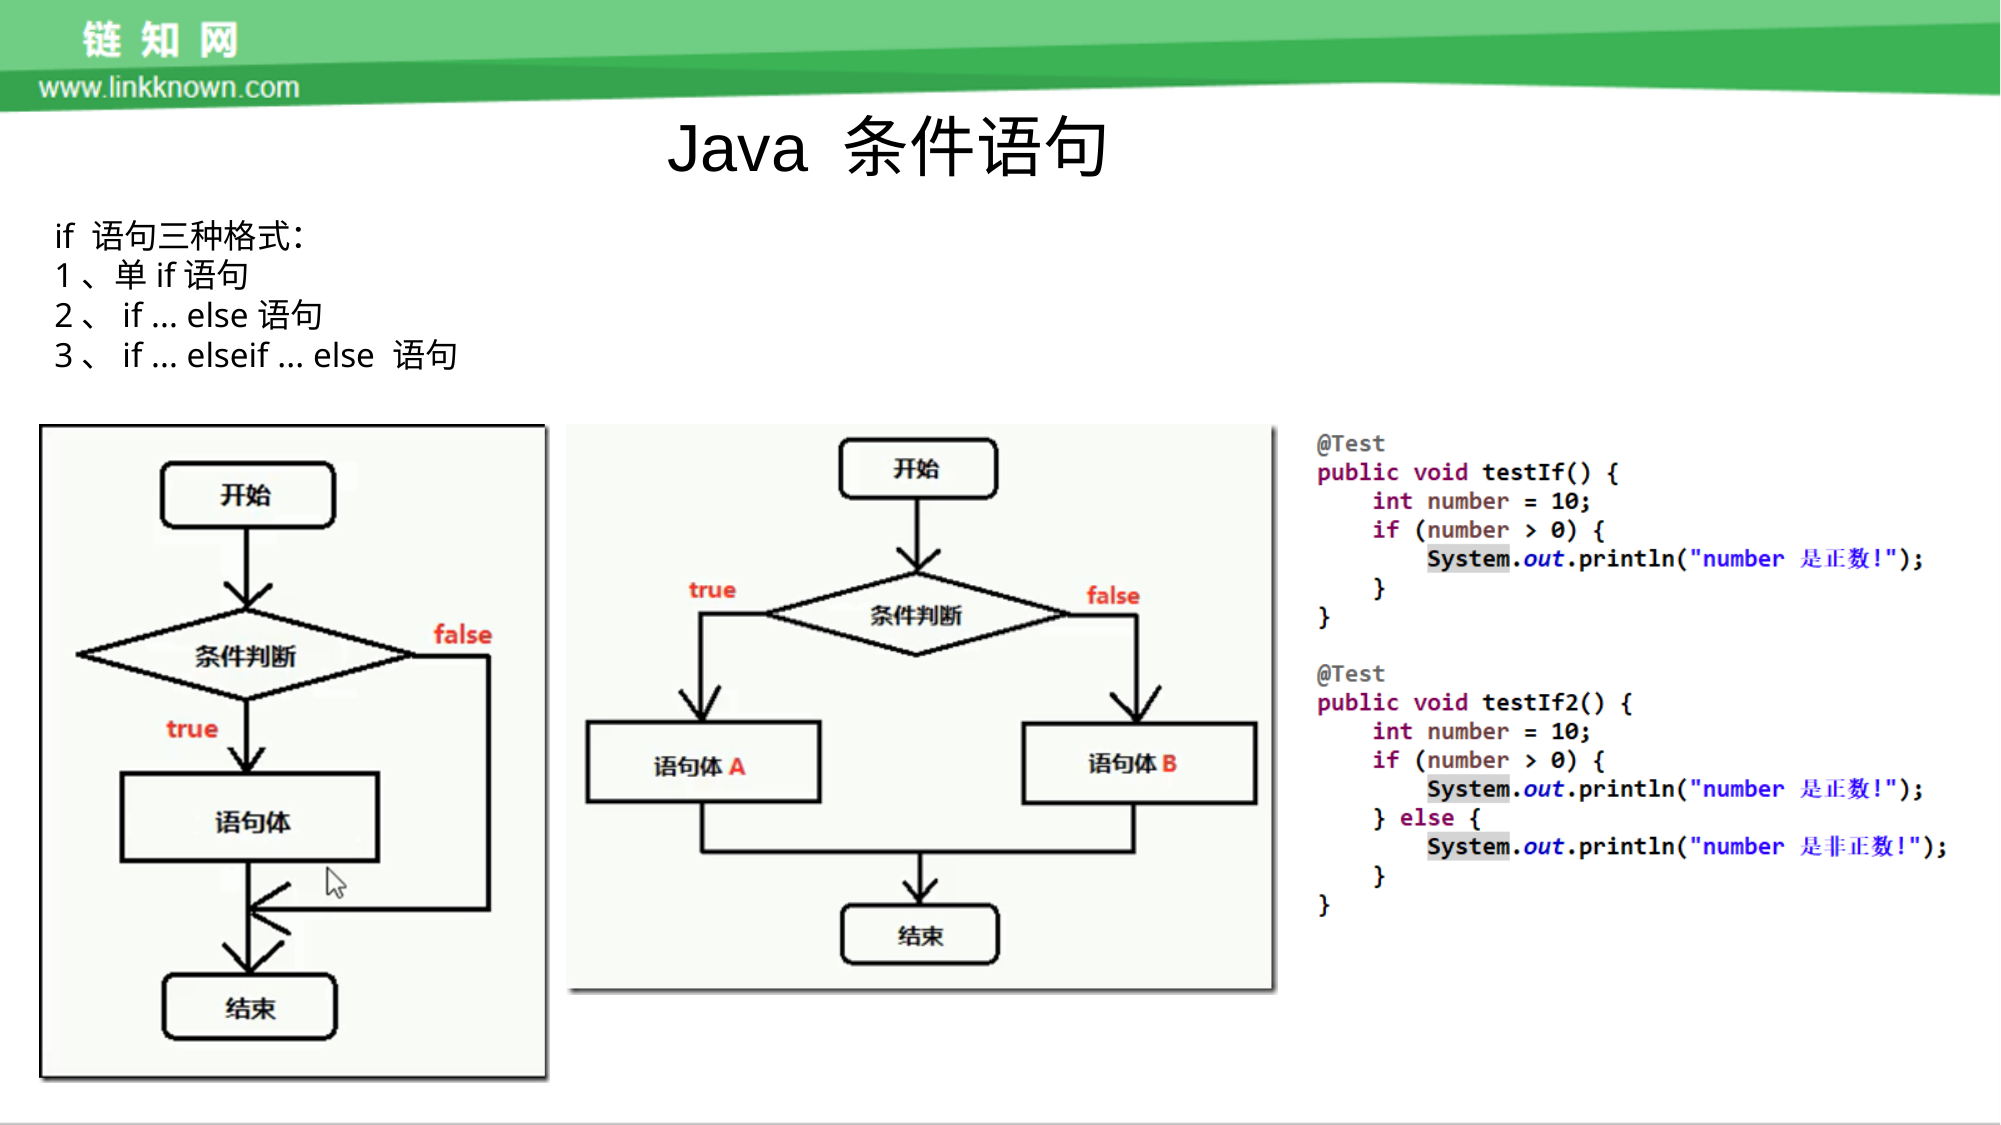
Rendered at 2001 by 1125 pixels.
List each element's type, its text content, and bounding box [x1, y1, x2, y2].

text_box if 语句三种格式： 1、单if语句 2、if ... else语句 3、if ... elseif ... else 语句 [39, 207, 1946, 382]
picture [0, 0, 2001, 1125]
text_box Java 条件语句 [652, 97, 1287, 193]
